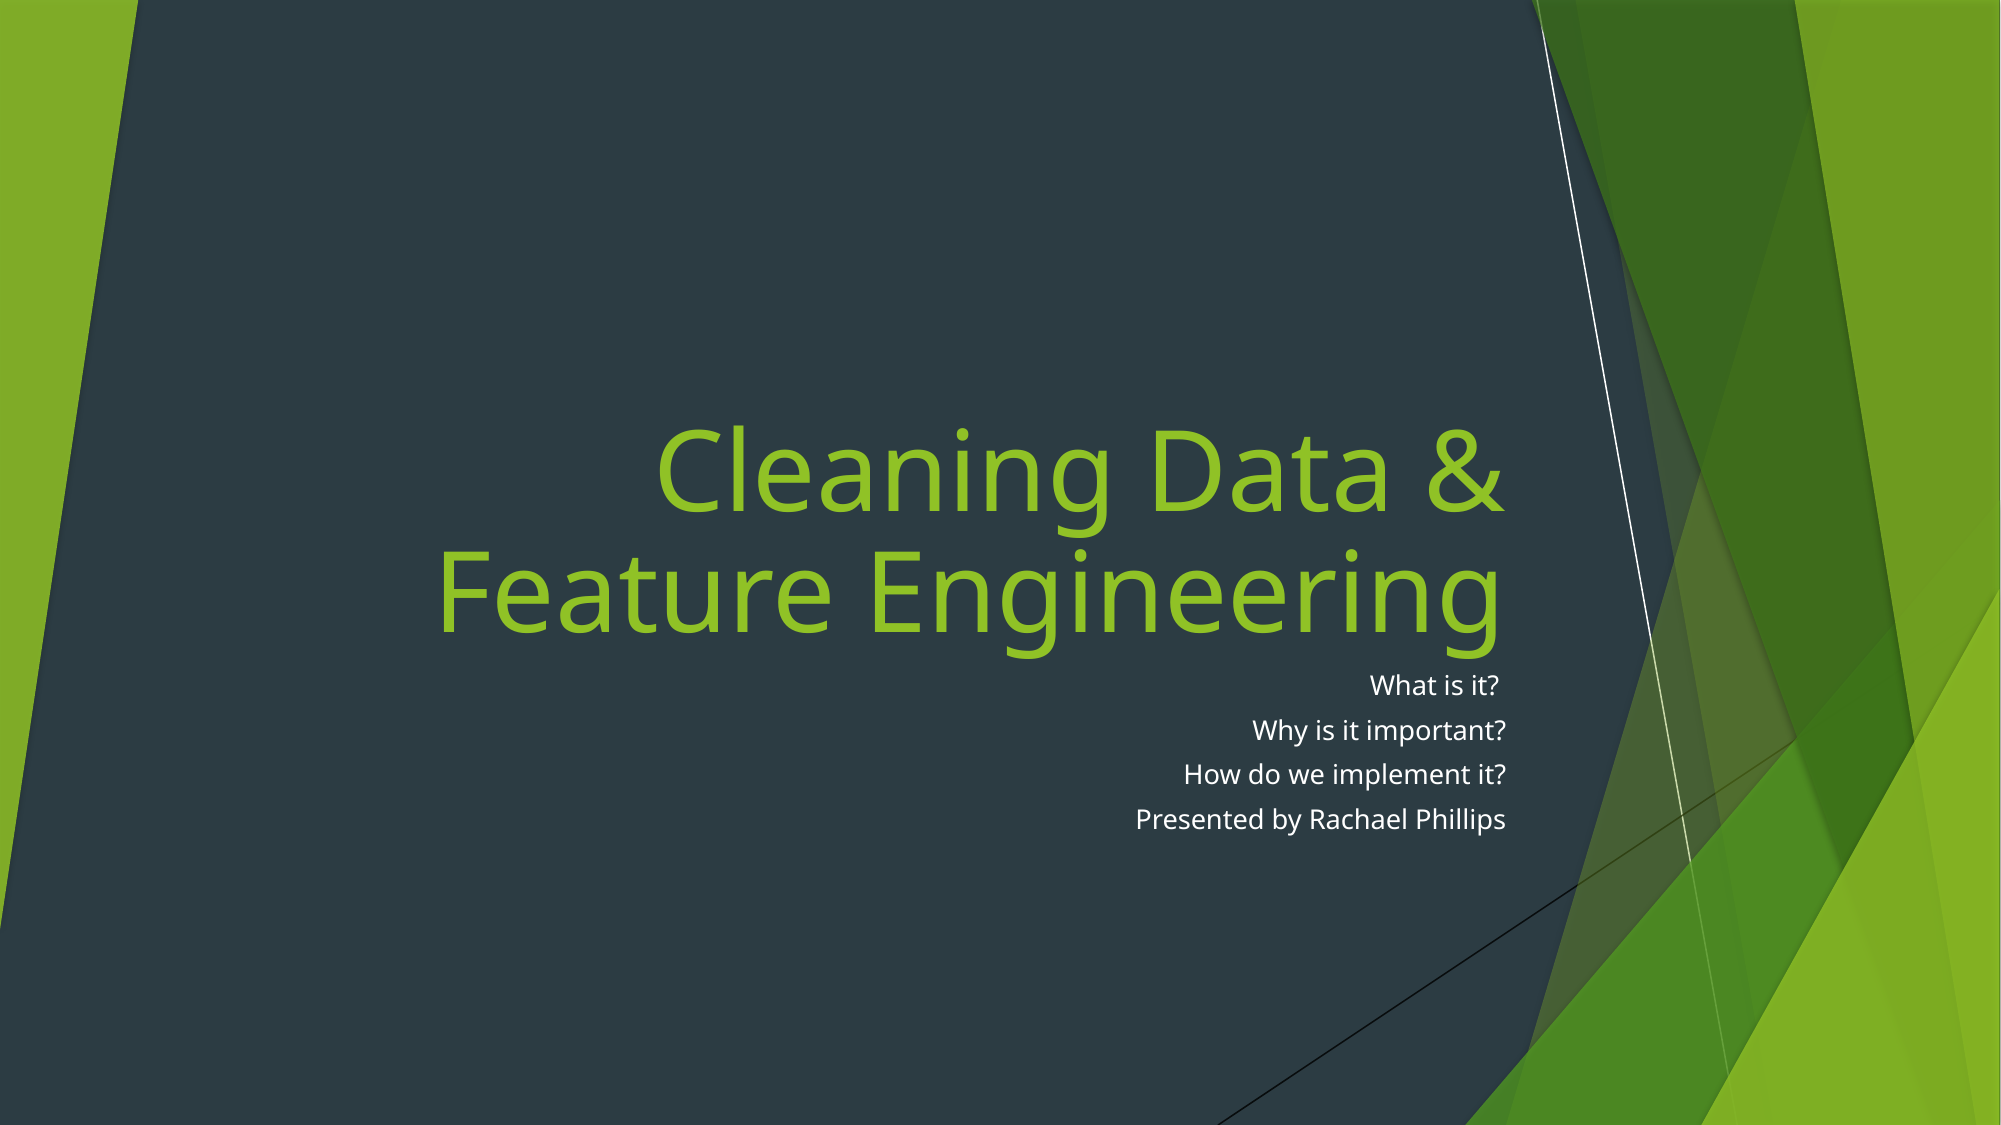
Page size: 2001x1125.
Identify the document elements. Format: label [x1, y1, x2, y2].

text_box [0, 0, 2000, 1125]
